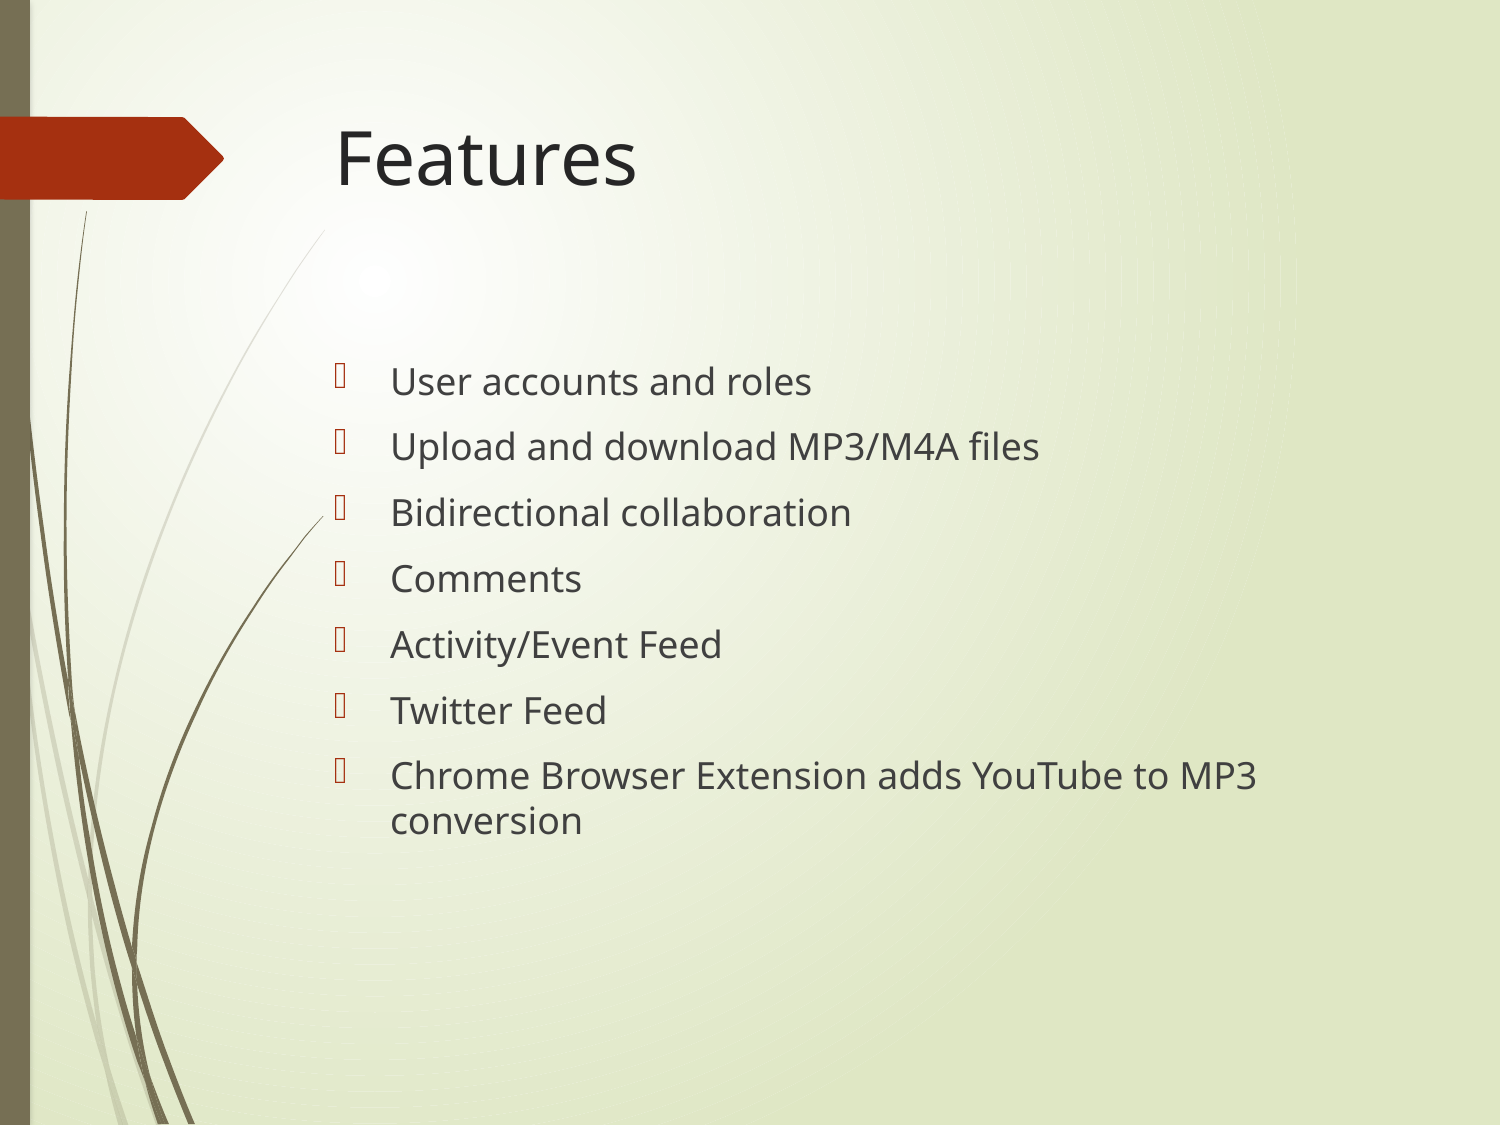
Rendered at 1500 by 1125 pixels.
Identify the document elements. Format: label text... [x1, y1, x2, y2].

title Features [319, 102, 1400, 313]
list User accounts and roles Upload and download MP3/M4A files Bidirectional collaboration Comments Activity/Event Feed Twitter Feed Chrome Browser Extension adds YouTube to MP3 conversion [318, 350, 1400, 970]
